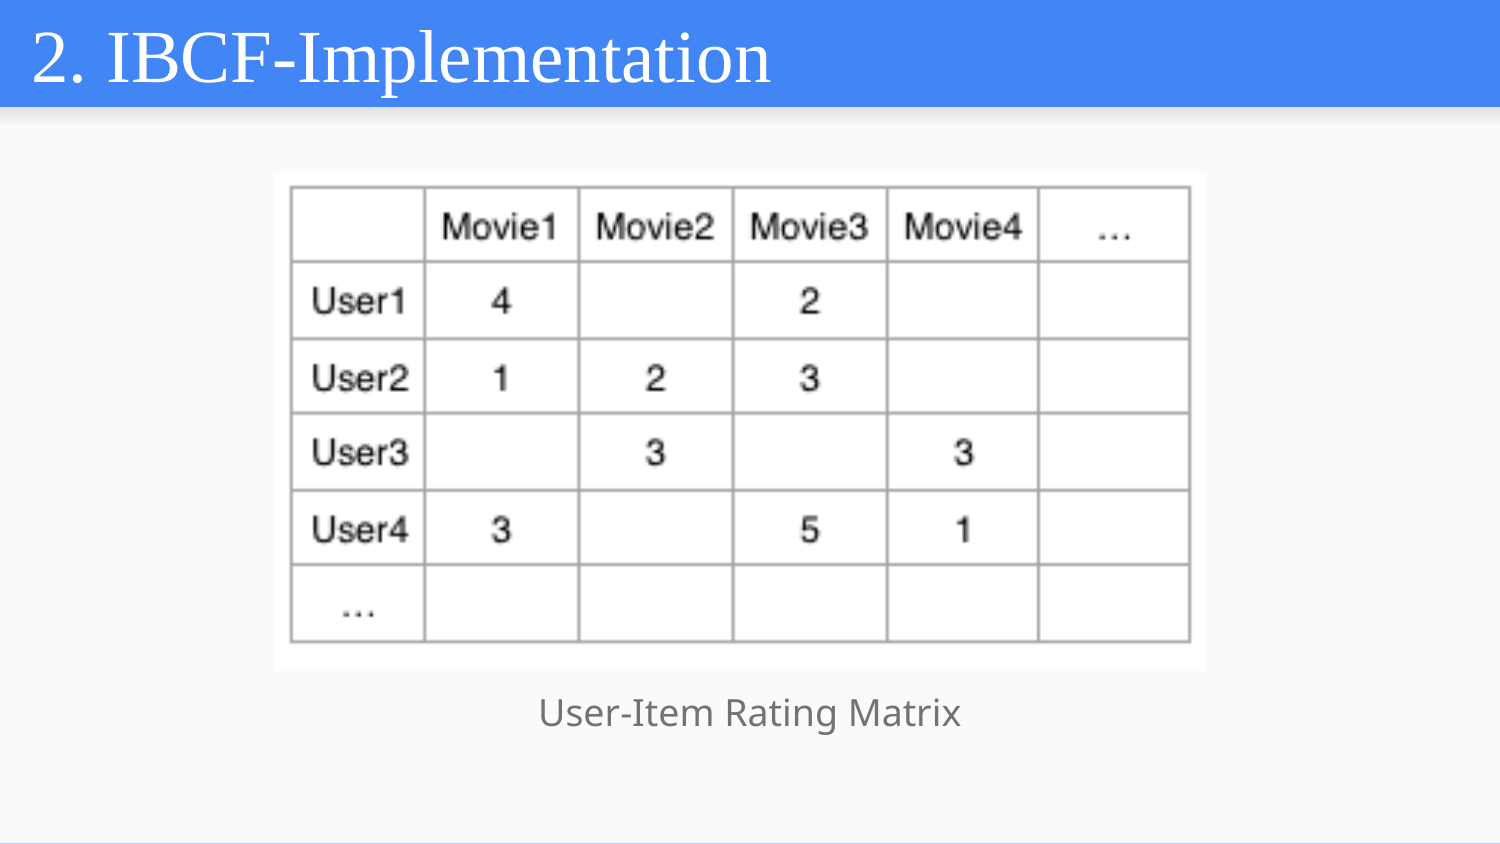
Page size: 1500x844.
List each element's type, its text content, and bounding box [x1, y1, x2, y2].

list User-Item Rating Matrix [75, 667, 1425, 791]
title 2. IBCF-Implementation [16, 2, 1464, 102]
picture [273, 172, 1207, 671]
